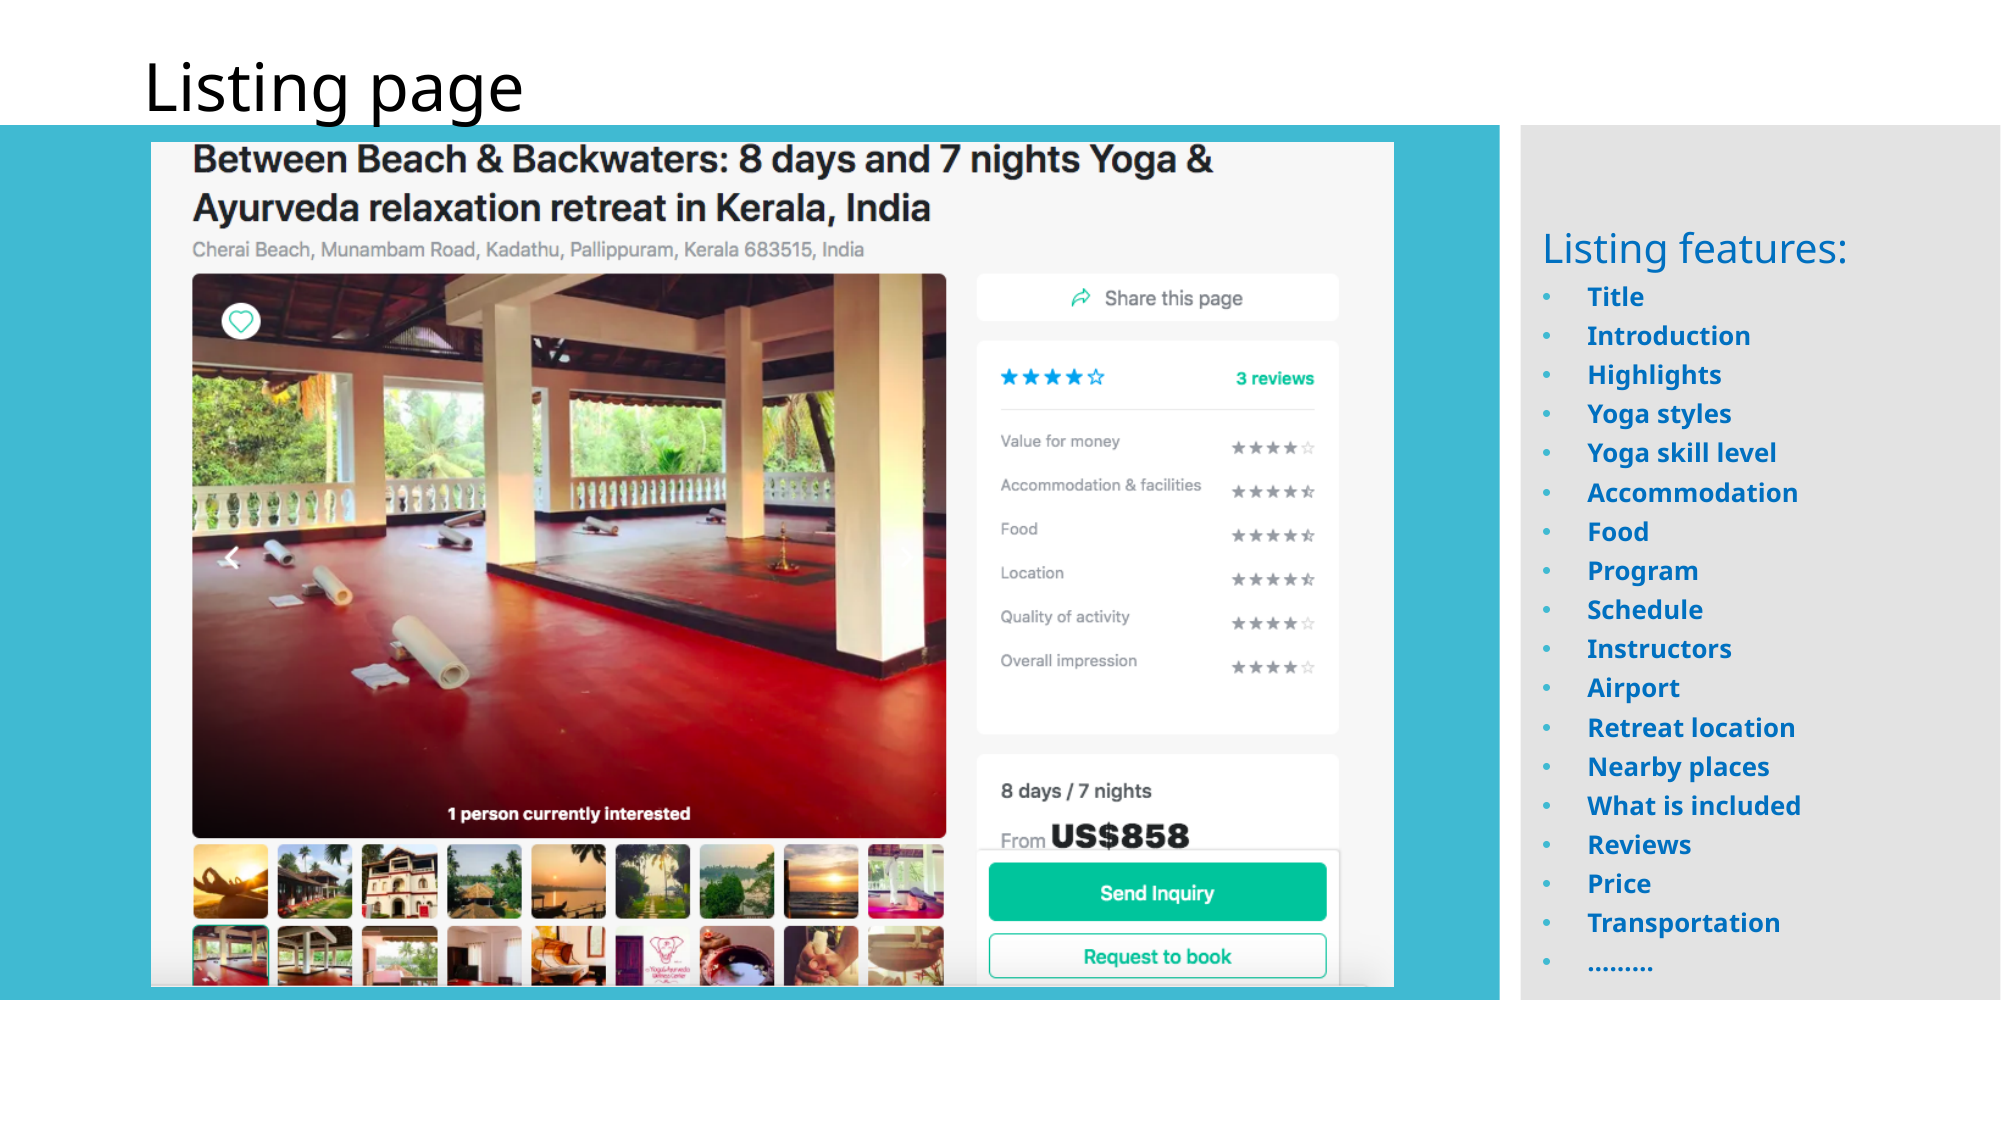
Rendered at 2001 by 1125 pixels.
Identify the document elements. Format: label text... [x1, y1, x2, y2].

picture [150, 141, 1394, 987]
subtitle Listing features: Title Introduction Highlights Yoga styles Yoga skill level Accommodation Food Program Schedule Instructors Airport Retreat location Nearby places What is included Reviews Price Transportation ……… [1527, 221, 2000, 987]
text_box Listing page [129, 37, 541, 133]
